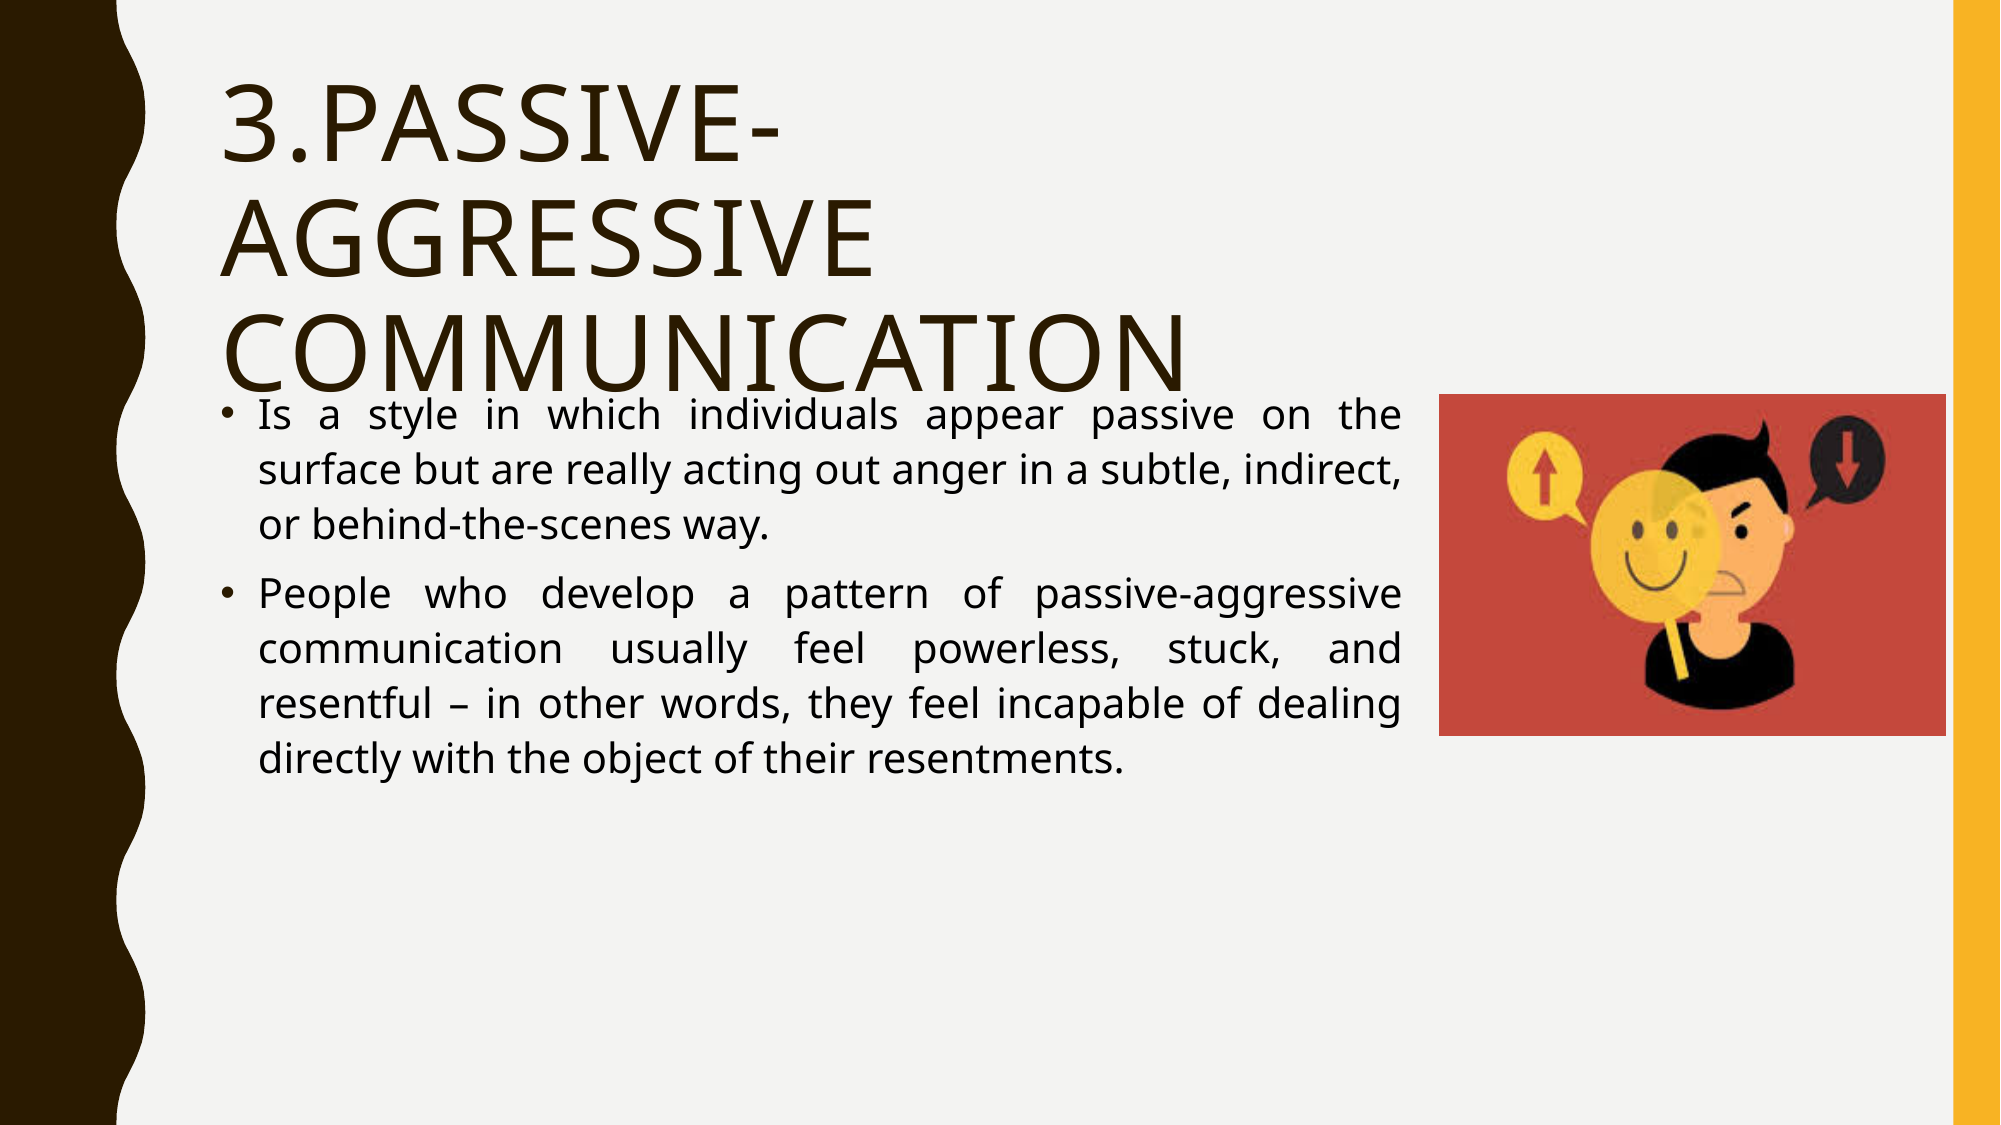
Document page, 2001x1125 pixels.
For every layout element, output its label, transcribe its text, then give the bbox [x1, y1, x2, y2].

picture [1439, 394, 1946, 736]
list Is a style in which individuals appear passive on the surface but are really acting out anger in a subtle, indirect, or behind-the-scenes way. People who develop a pattern of passive-aggressive communication usually feel powerless, stuck, and resentful – in other words, they feel incapable of dealing directly with the object of their resentments. [205, 375, 1419, 965]
title 3.PASSIVE-AGGRESSIVE COMMUNICATION [205, 62, 1367, 308]
